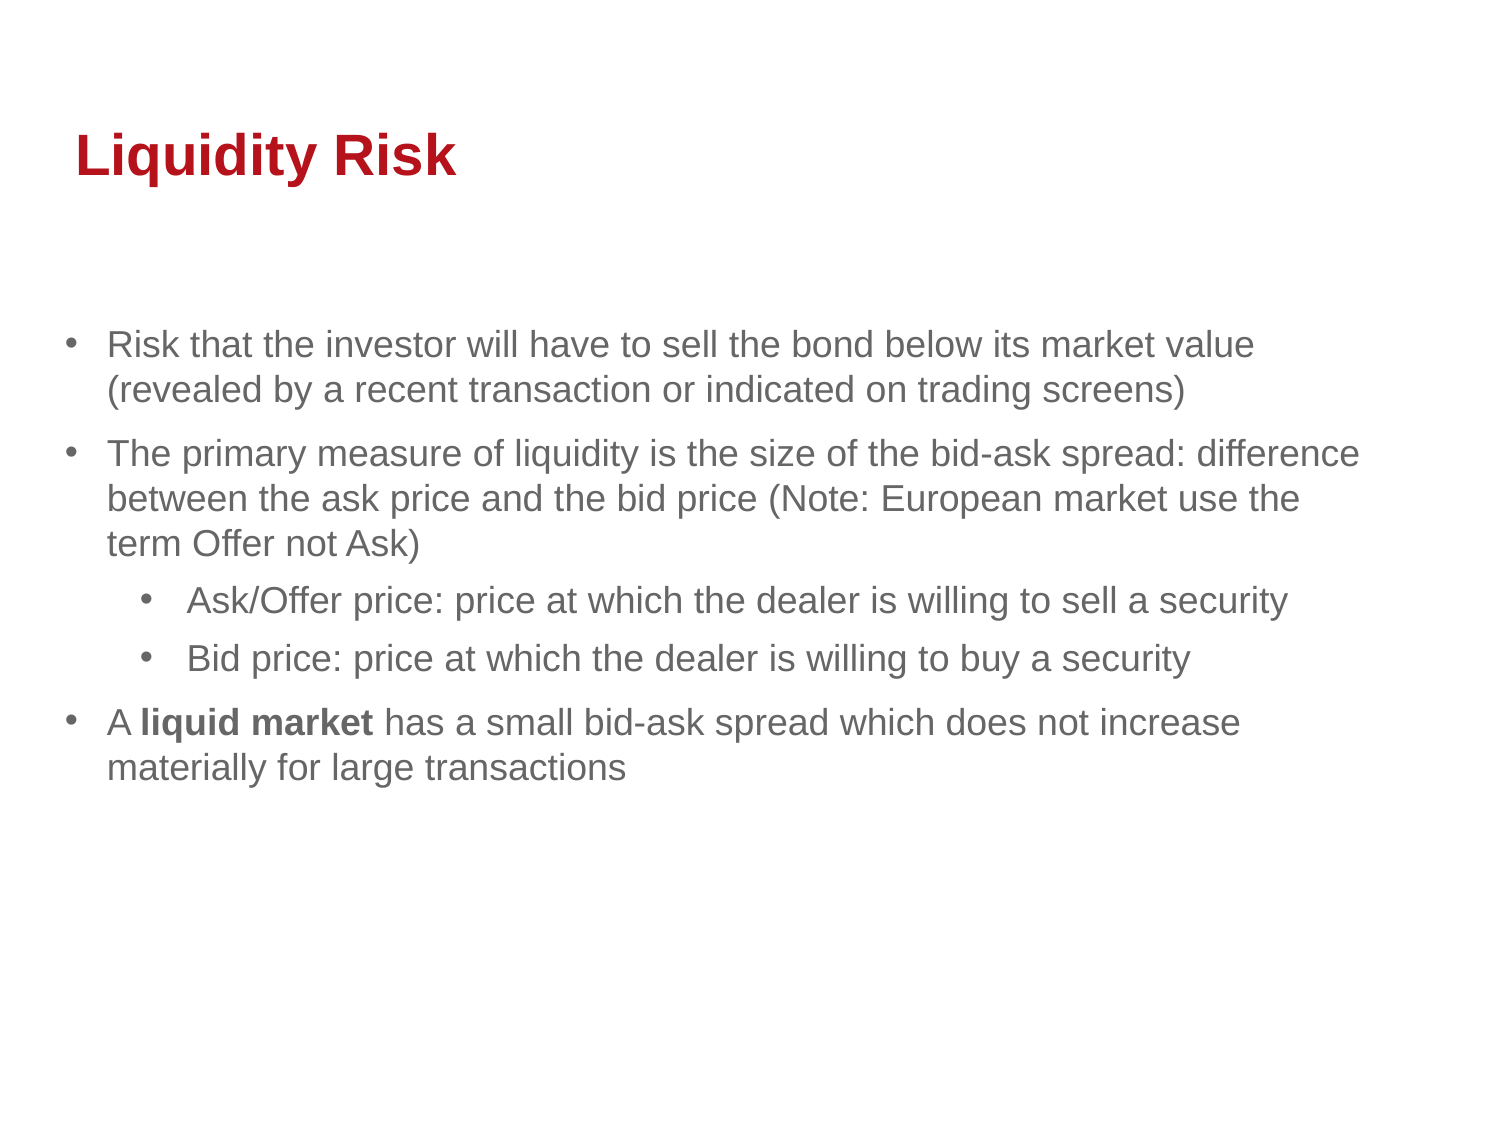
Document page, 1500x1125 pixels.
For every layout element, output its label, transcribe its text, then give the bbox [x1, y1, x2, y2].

title Liquidity Risk [75, 0, 1425, 188]
list Risk that the investor will have to sell the bond below its market value (revealed by a recent transaction or indicated on trading screens) The primary measure of liquidity is the size of the bid-ask spread: difference between the ask price and the bid price (Note: European market use the term Offer not Ask) Ask/Offer price: price at which the dealer is willing to sell a security Bid price: price at which the dealer is willing to buy a security A liquid market has a small bid-ask spread which does not increase materially for large transactions [50, 312, 1400, 888]
